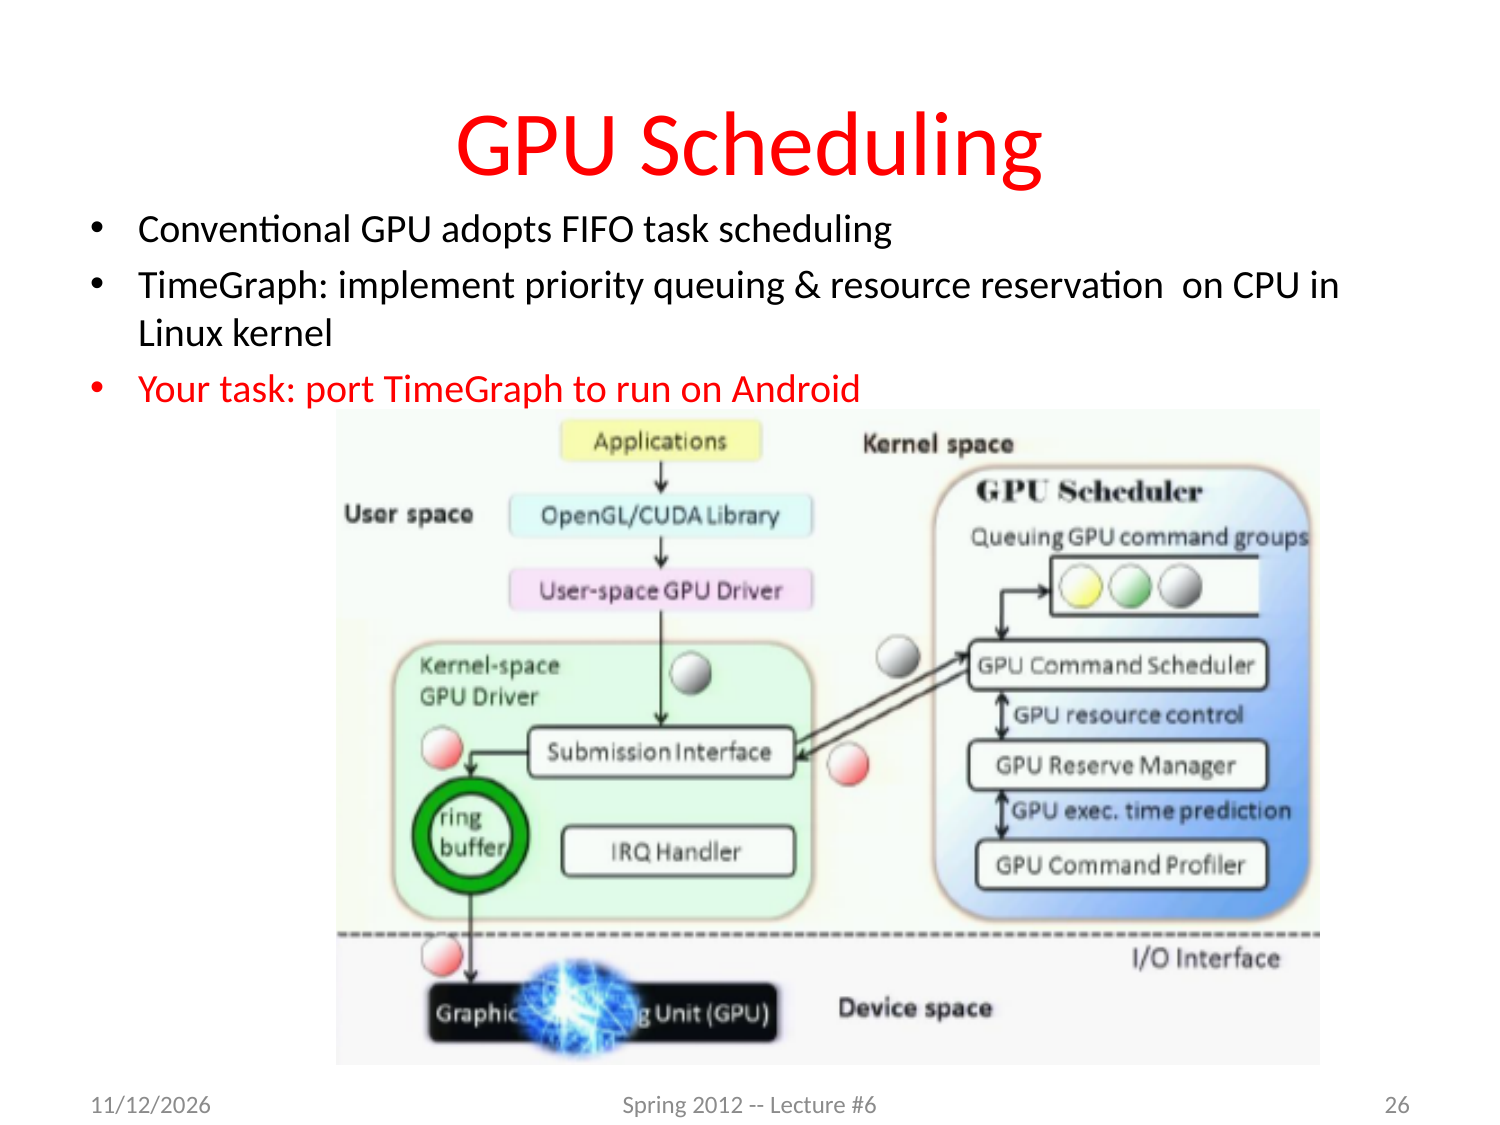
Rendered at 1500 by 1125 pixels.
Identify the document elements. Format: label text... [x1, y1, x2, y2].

title GPU Scheduling [75, 45, 1425, 195]
list Conventional GPU adopts FIFO task scheduling TimeGraph: implement priority queuing & resource reservation on CPU in Linux kernel Your task: port TimeGraph to run on Android [75, 195, 1439, 422]
slide_number 26 [1074, 1073, 1425, 1125]
footer Spring 2012 -- Lecture #6 [512, 1074, 988, 1125]
picture [335, 409, 1320, 1065]
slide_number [75, 1073, 425, 1125]
